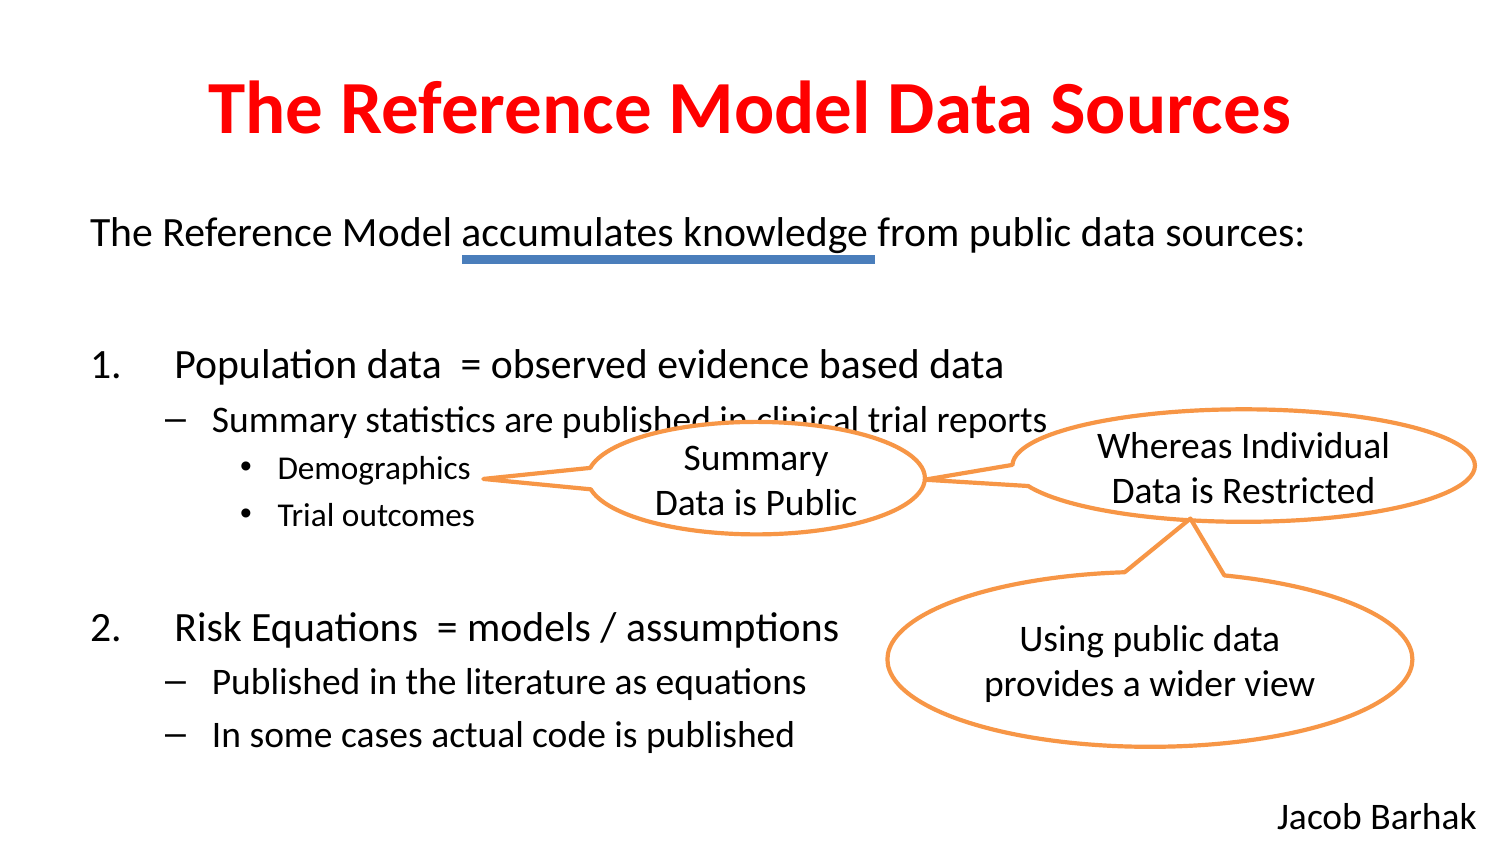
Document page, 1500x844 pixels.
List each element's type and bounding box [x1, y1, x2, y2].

text_box [481, 407, 1478, 749]
list [75, 196, 1425, 754]
title [75, 33, 1425, 175]
